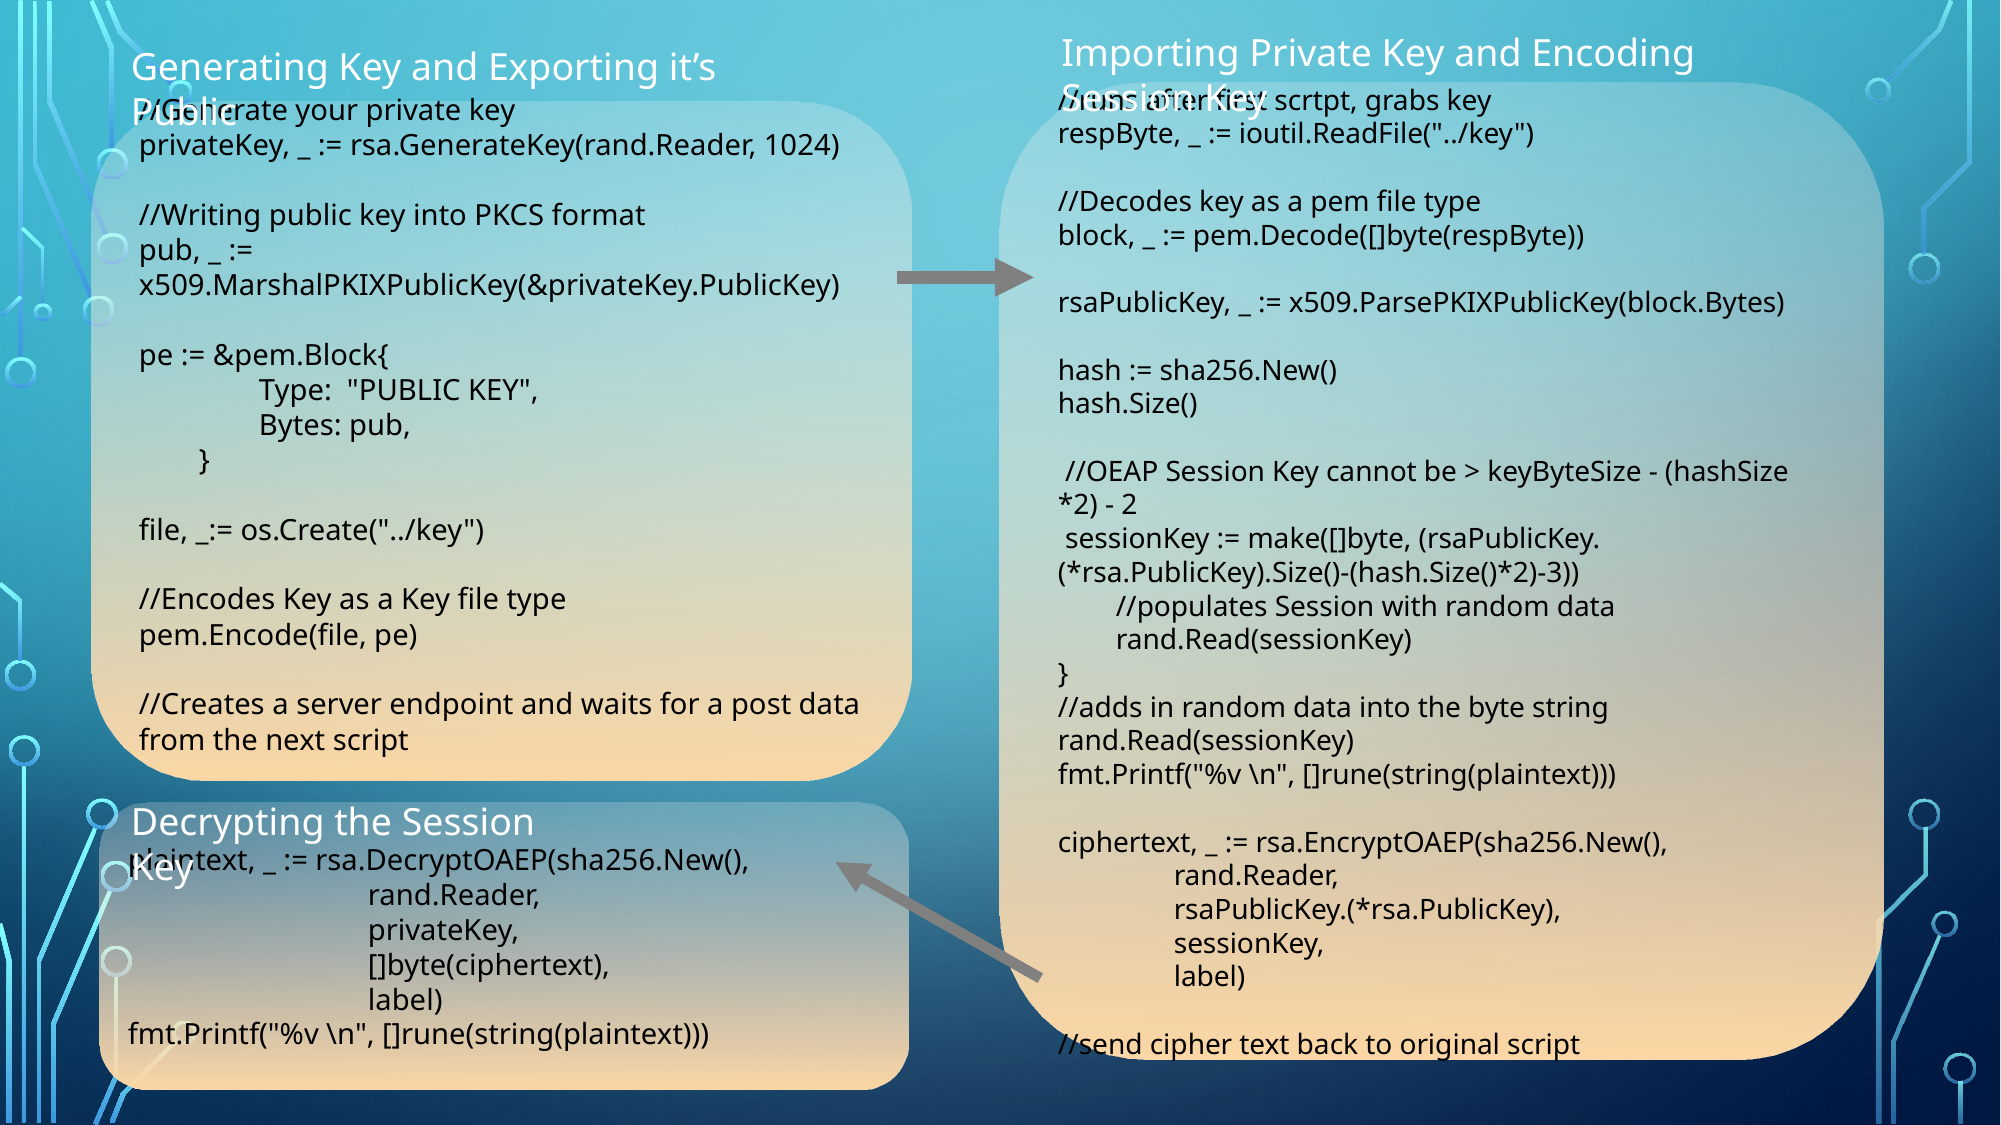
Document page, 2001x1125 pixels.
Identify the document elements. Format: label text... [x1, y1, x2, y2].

text_box plaintext, _ := rsa.DecryptOAEP(sha256.New(), rand.Reader, privateKey, []byte(ciphertext), label) fmt.Printf("%v \n", []rune(string(plaintext))) [97, 801, 910, 1091]
text_box Generating Key and Exporting it’s Public [116, 35, 777, 141]
text_box //runs after first scrtpt, grabs key respByte, _ := ioutil.ReadFile("../key") //Decodes key as a pem file type block, _ := pem.Decode([]byte(respByte)) rsaPublicKey, _ := x509.ParsePKIXPublicKey(block.Bytes) hash := sha256.New() hash.Size() //OEAP Session Key cannot be > keyByteSize - (hashSize *2) - 2 sessionKey := make([]byte, (rsaPublicKey.(*rsa.PublicKey).Size()-(hash.Size()*2)-3)) //populates Session with random data rand.Read(sessionKey) } //adds in random data into the byte string rand.Read(sessionKey) fmt.Printf("%v \n", []rune(string(plaintext))) ciphertext, _ := rsa.EncryptOAEP(sha256.New(), rand.Reader, rsaPublicKey.(*rsa.PublicKey), sessionKey, label) //send cipher text back to original script [998, 120, 1886, 1061]
text_box Importing Private Key and Encoding Session Key [1046, 21, 1842, 127]
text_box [835, 861, 1041, 979]
text_box //Generate your private key privateKey, _ := rsa.GenerateKey(rand.Reader, 1024) //Writing public key into PKCS format pub, _ := x509.MarshalPKIXPublicKey(&privateKey.PublicKey) pe := &pem.Block{ Type: "PUBLIC KEY", Bytes: pub, } file, _:= os.Create("../key") //Encodes Key as a Key file type pem.Encode(file, pe) //Creates a server endpoint and waits for a post data from the next script [89, 100, 913, 782]
text_box Decrypting the Session Key [116, 791, 554, 896]
